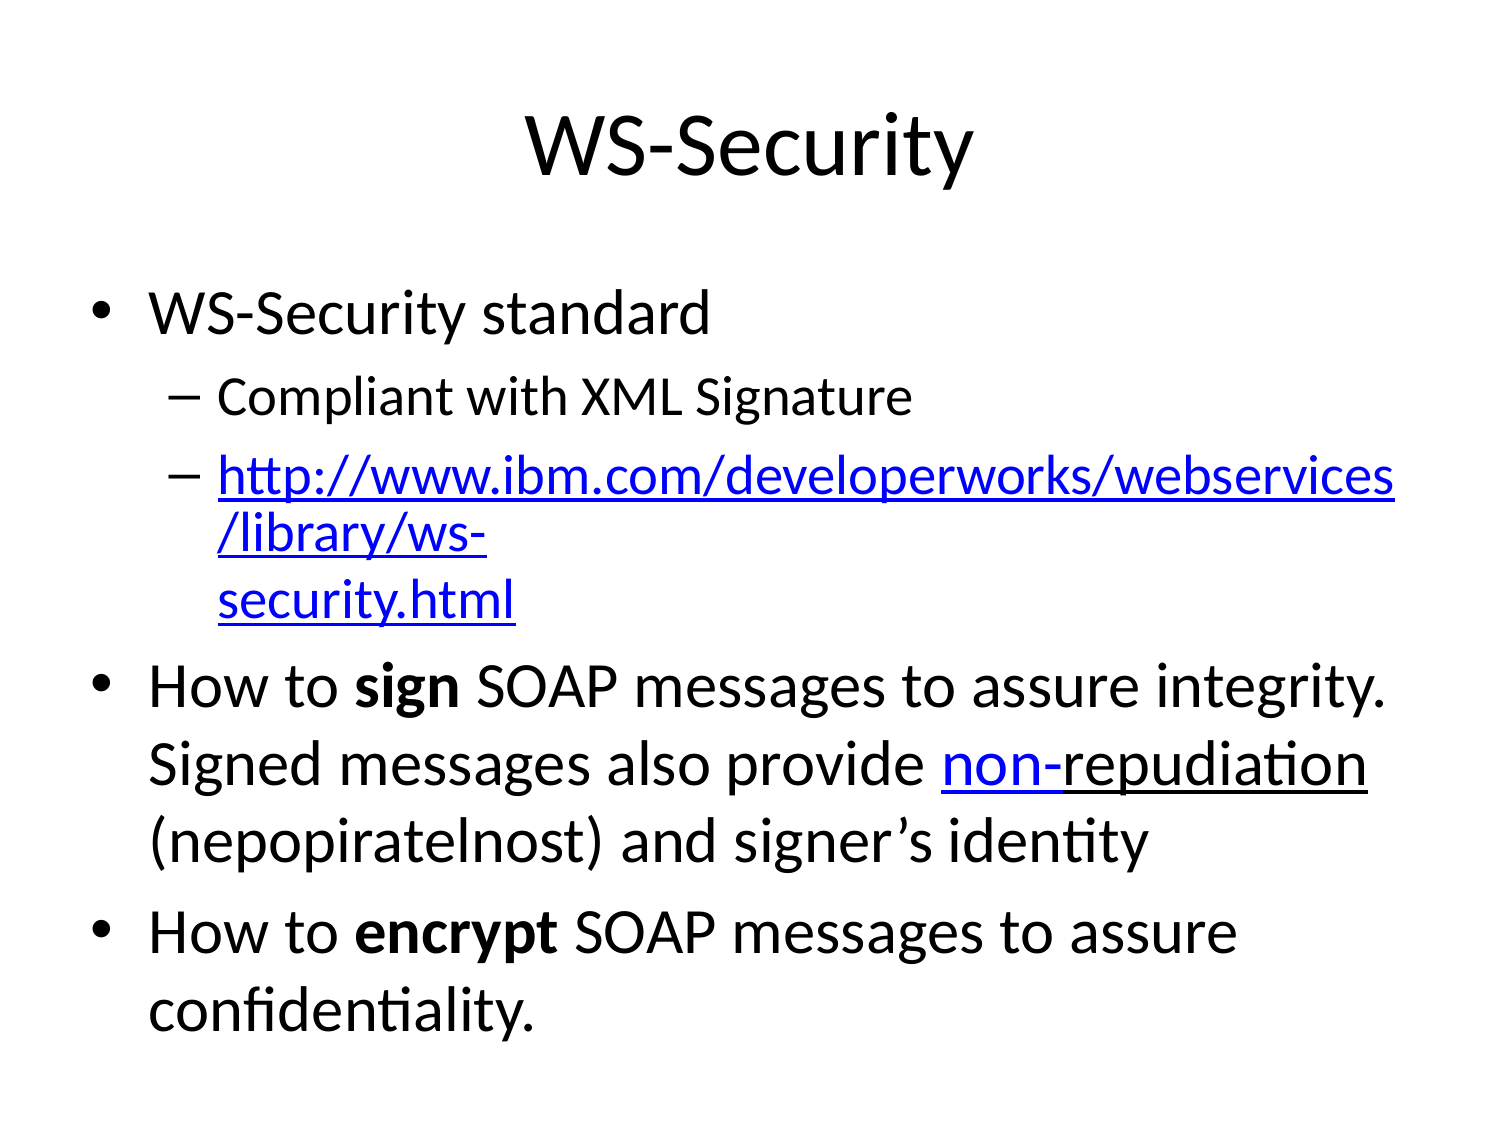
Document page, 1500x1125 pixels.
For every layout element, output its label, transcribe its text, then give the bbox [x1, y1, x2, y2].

title WS-Security [75, 45, 1425, 233]
list WS-Security standard Compliant with XML Signature http://www.ibm.com/developerworks/webservices/library/ws-security.html How to sign SOAP messages to assure integrity. Signed messages also provide non-repudiation (nepopiratelnost) and signer’s identity How to encrypt SOAP messages to assure confidentiality. [75, 262, 1425, 1005]
